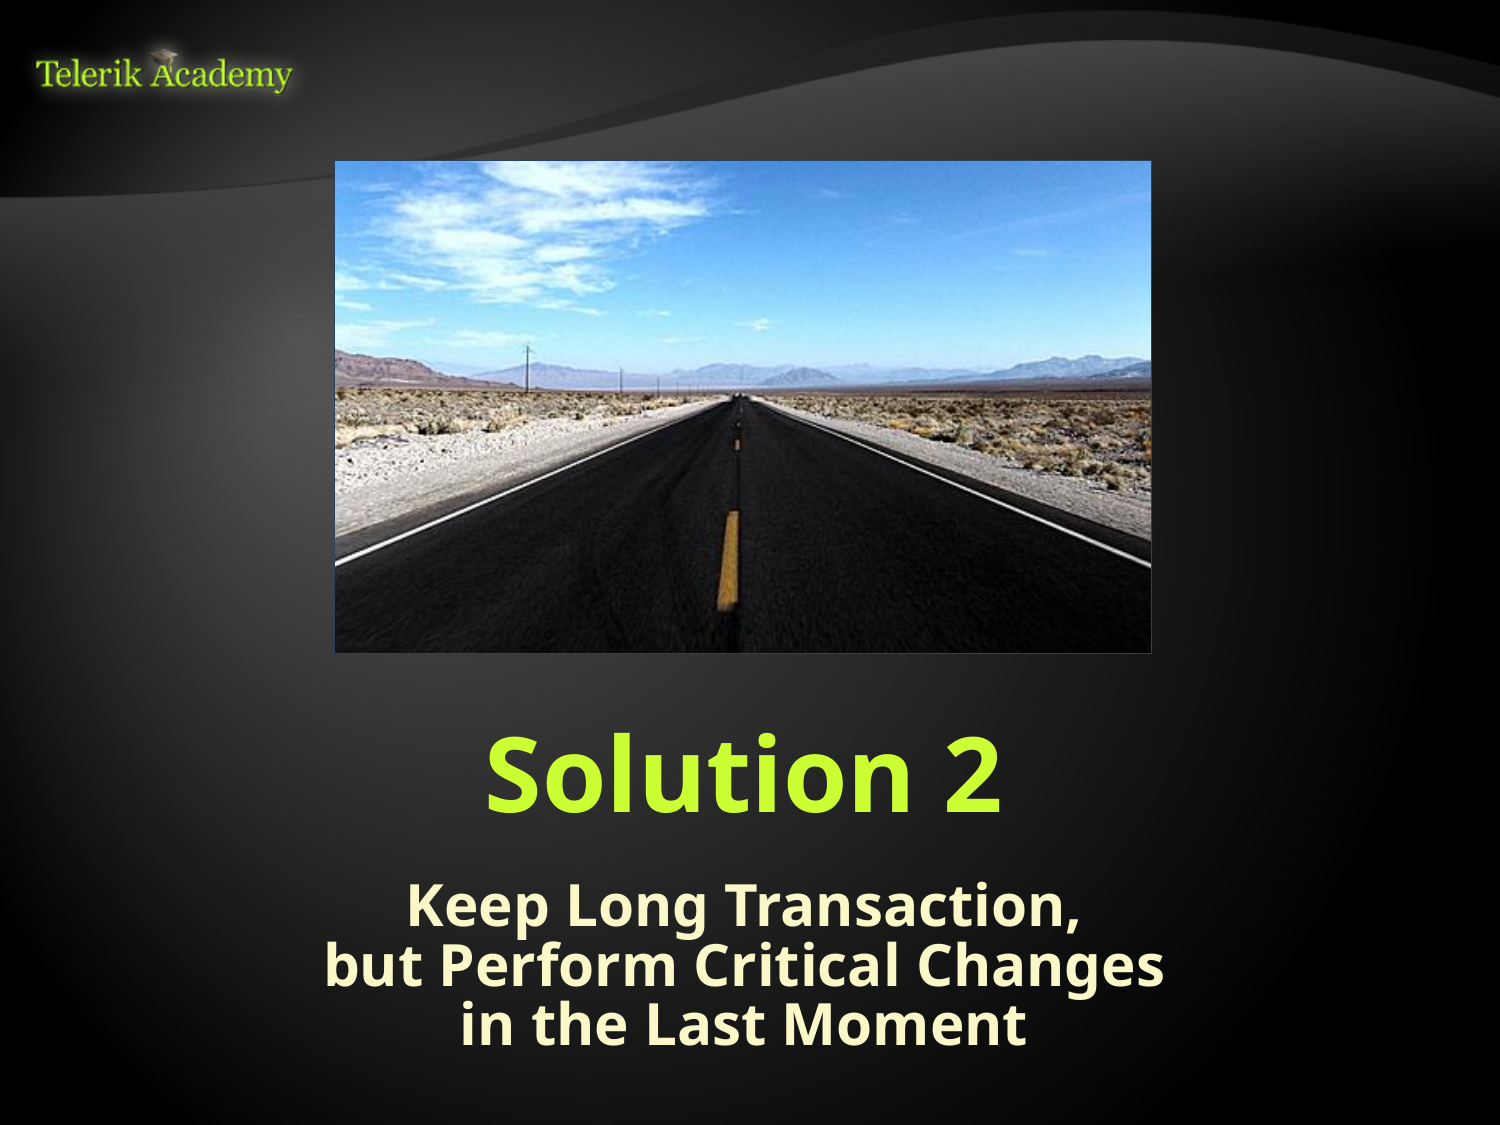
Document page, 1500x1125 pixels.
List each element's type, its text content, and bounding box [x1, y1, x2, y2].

picture [0, 0, 1500, 1125]
text_box Keep Long Transaction, but Perform Critical Changes in the Last Moment [88, 878, 1400, 1059]
title Solution 2 [171, 716, 1317, 826]
